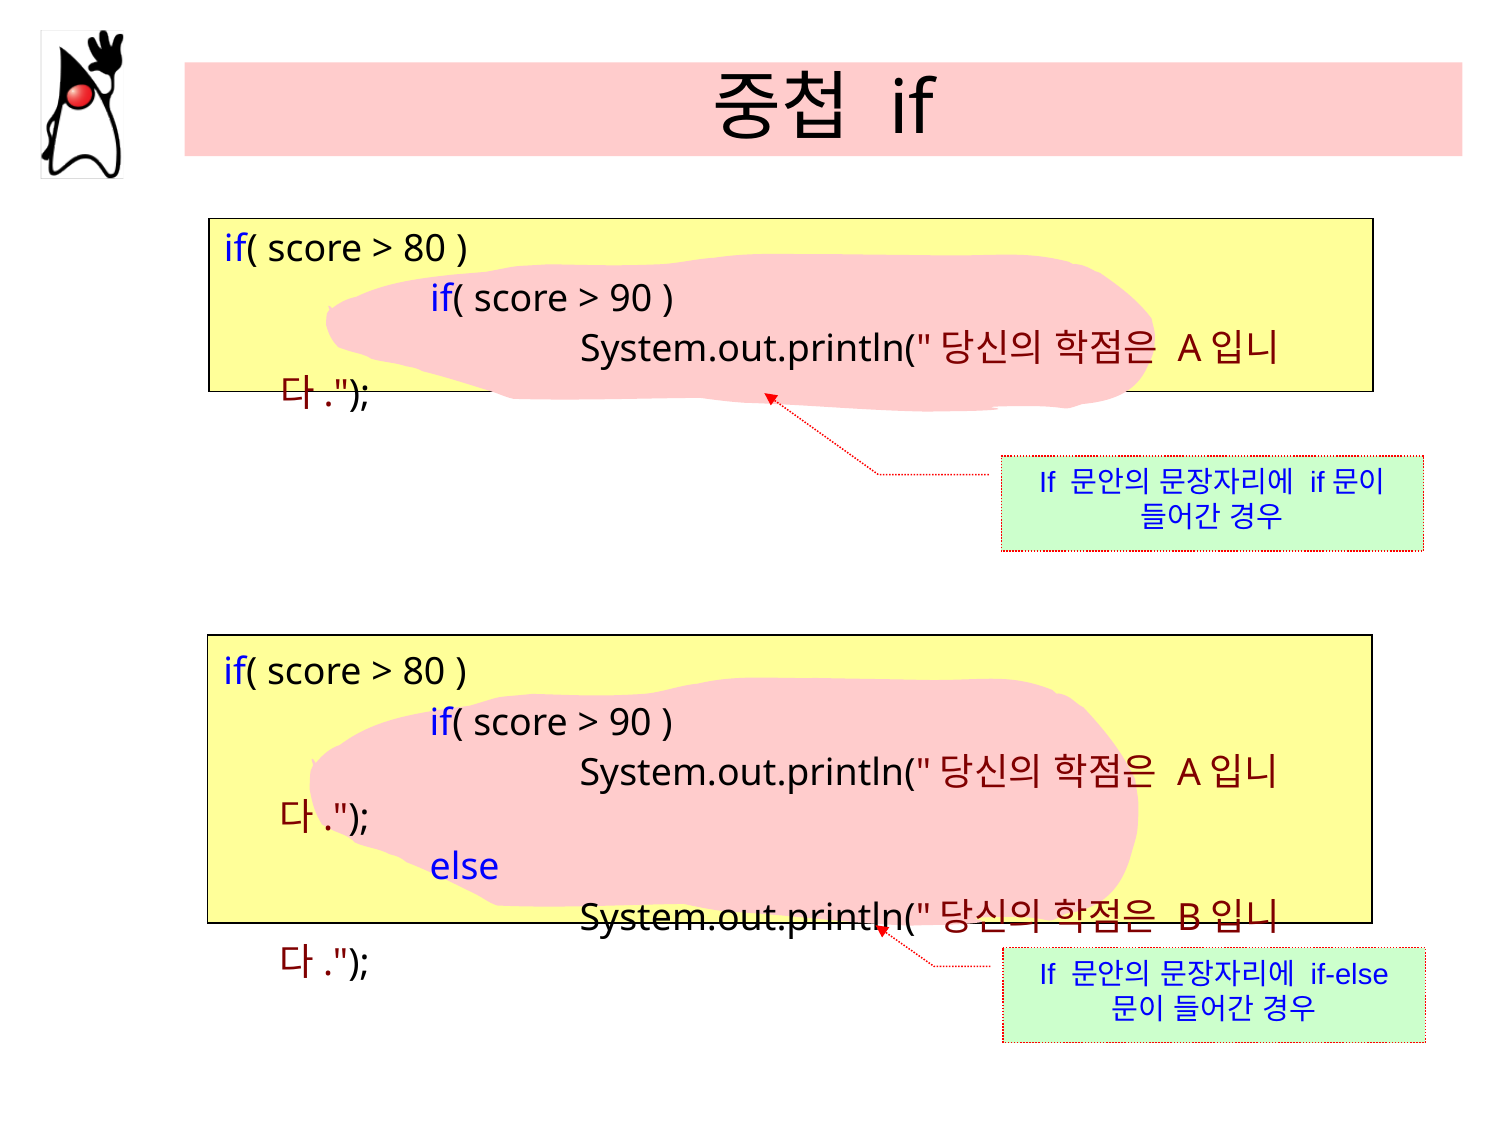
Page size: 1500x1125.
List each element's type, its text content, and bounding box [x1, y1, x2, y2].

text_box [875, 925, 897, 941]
text_box [207, 634, 1373, 924]
text_box if( score > 80 ) if( score > 90 ) System.out.println("당신의 학점은 A입니다."); else System.out.println("당신의 학점은 B입니다."); [208, 640, 1374, 929]
text_box [486, 390, 1129, 412]
text_box If 문안의 문장자리에 if문이 들어간 경우 [1001, 455, 1424, 551]
title 중첩 if [184, 62, 1463, 157]
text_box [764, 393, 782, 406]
text_box If 문안의 문장자리에 if-else 문이 들어간 경우 [1002, 947, 1426, 1043]
picture [39, 30, 124, 179]
text_box if( score > 80 ) if( score > 90 ) System.out.println("당신의 학점은 A입니다."); [209, 216, 1373, 390]
